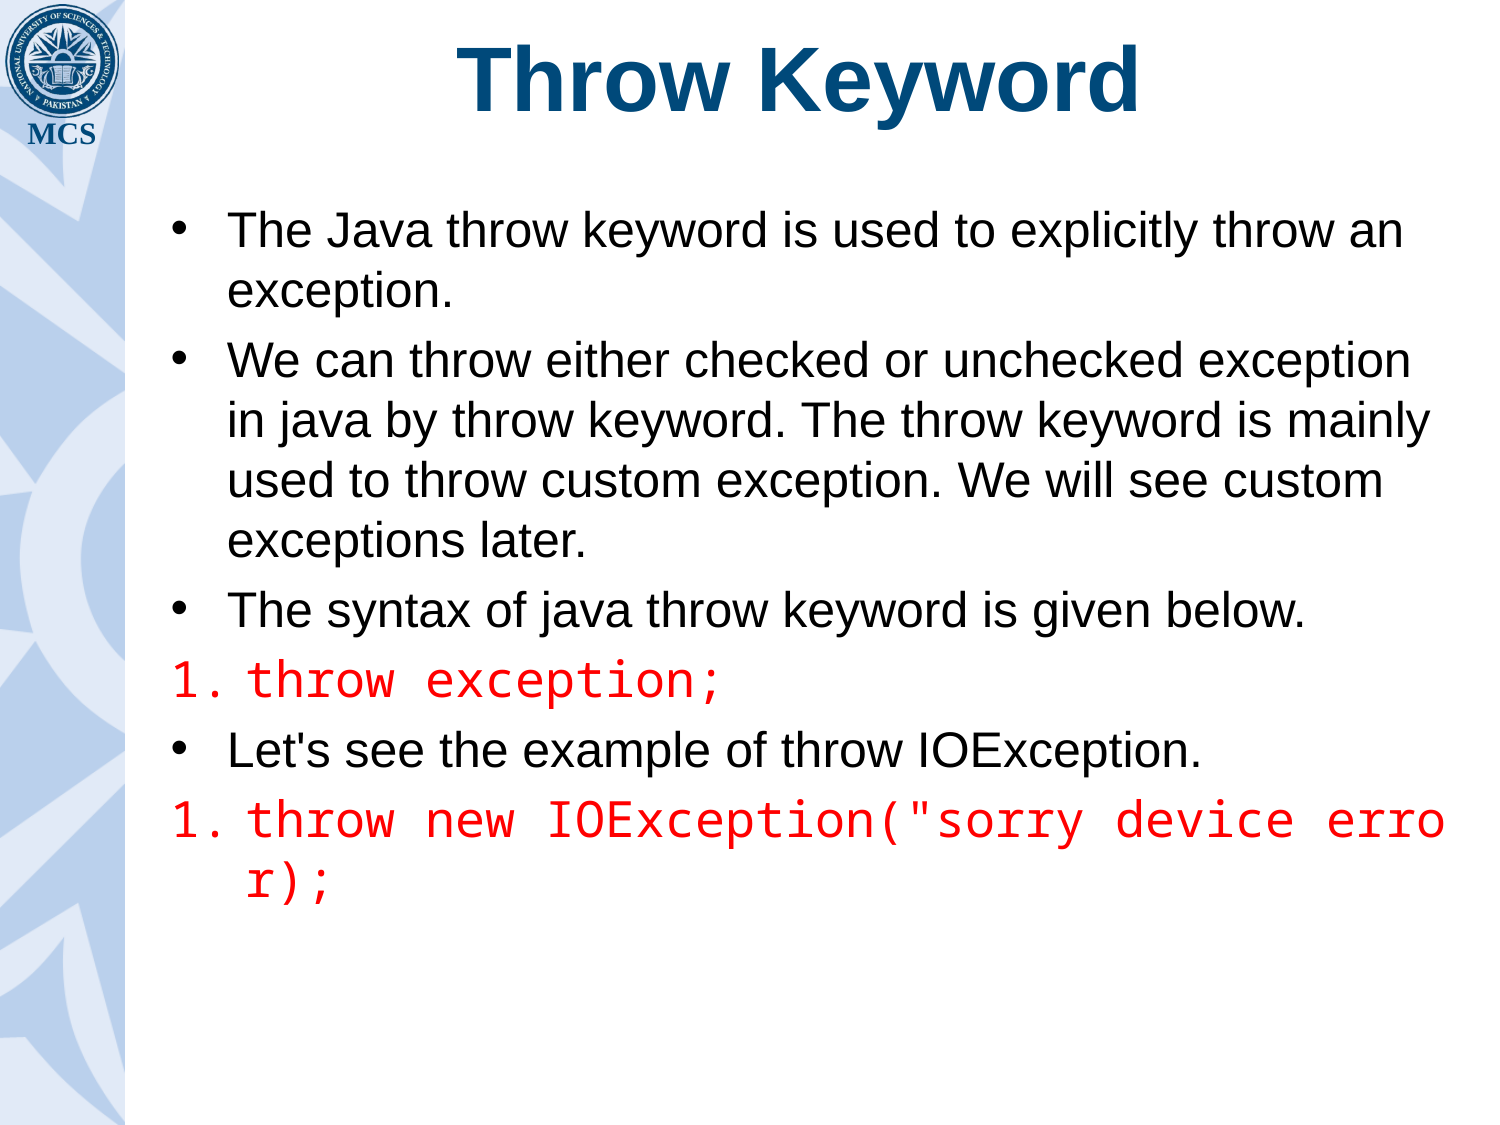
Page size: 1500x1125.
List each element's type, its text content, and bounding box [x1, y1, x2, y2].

picture [0, 0, 125, 1125]
list The Java throw keyword is used to explicitly throw an exception. We can throw either checked or unchecked exception in java by throw keyword. The throw keyword is mainly used to throw custom exception. We will see custom exceptions later. The syntax of java throw keyword is given below. throw exception; Let's see the example of throw IOException. throw new IOException("sorry device error); [155, 189, 1475, 1007]
title Throw Keyword [125, 0, 1475, 150]
